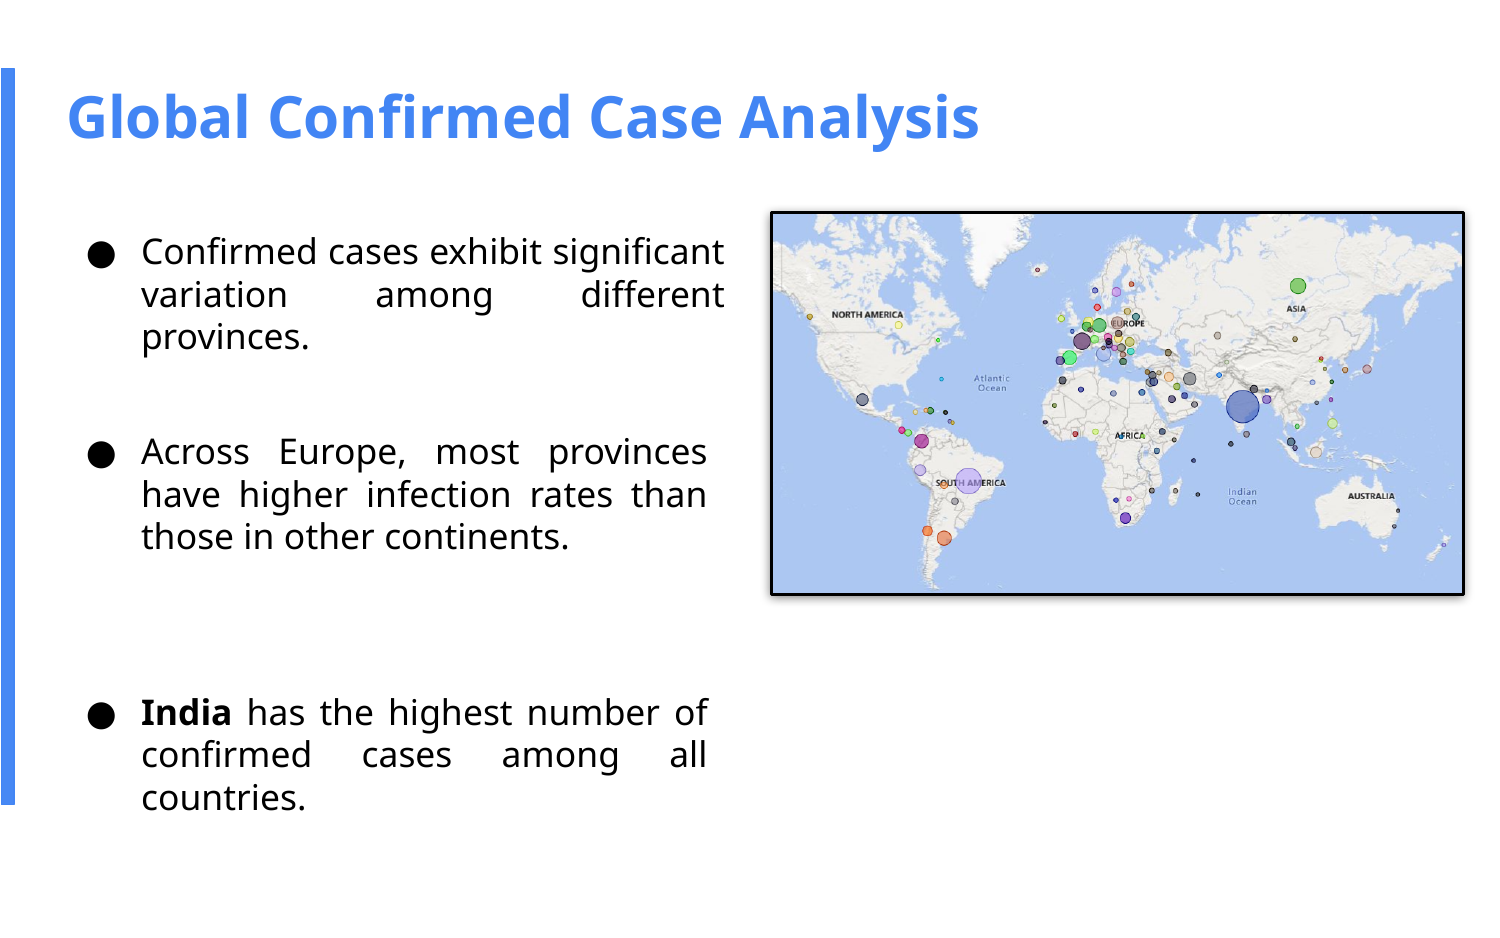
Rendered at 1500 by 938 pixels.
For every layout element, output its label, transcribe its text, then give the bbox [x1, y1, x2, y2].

text_box India has the highest number of confirmed cases among all countries. [51, 674, 723, 833]
text_box Across Europe, most provinces have higher infection rates than those in other continents. [51, 414, 723, 572]
title Global Confirmed Case Analysis [51, 65, 1449, 170]
text_box Confirmed cases exhibit significant variation among different provinces. [51, 214, 740, 438]
text_box [1, 68, 14, 805]
picture [772, 213, 1463, 594]
